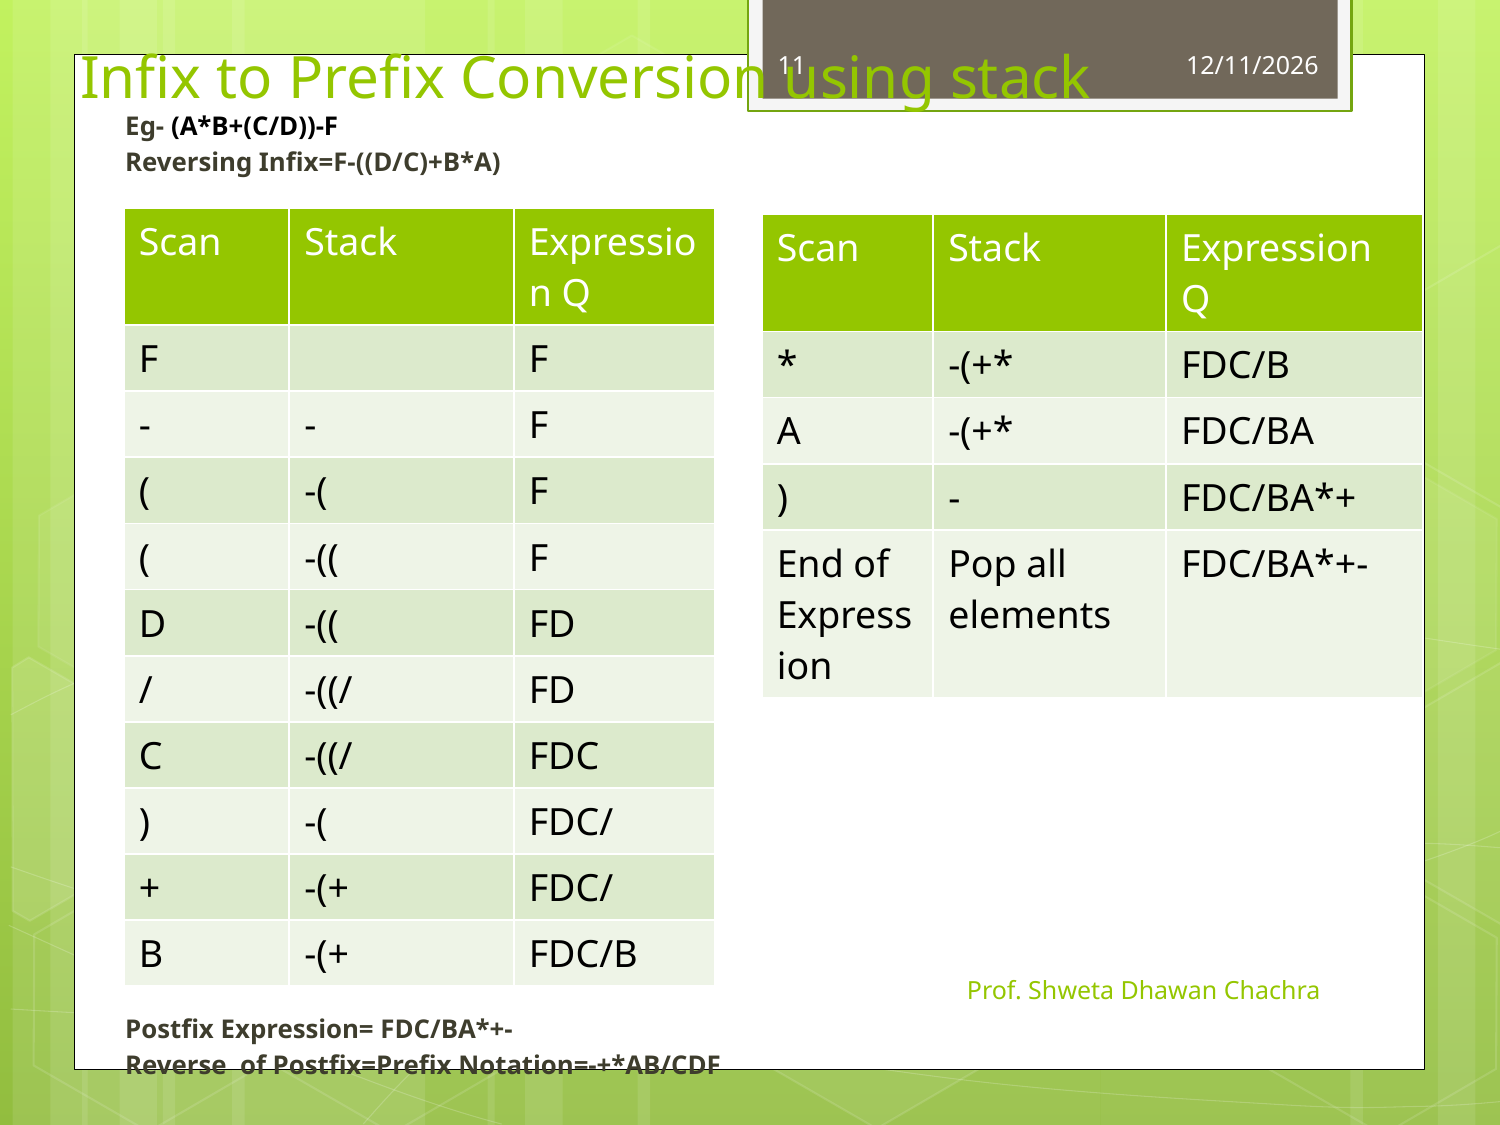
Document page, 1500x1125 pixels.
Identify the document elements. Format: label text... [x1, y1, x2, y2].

table_cell D [125, 590, 288, 655]
table_cell -( [290, 458, 513, 523]
table_cell FDC/B [515, 921, 714, 985]
table_header Stack [290, 209, 513, 324]
footer Prof. Shweta Dhawan Chachra [761, 960, 1336, 1020]
table_cell -( [290, 789, 513, 853]
table_cell * [763, 332, 932, 397]
table_cell - [125, 392, 288, 456]
table_cell FDC/BA*+ [1167, 465, 1422, 529]
table_cell FDC/BA [1167, 398, 1422, 463]
table_cell -(+* [934, 332, 1165, 397]
table_cell -(+ [290, 921, 513, 985]
table_cell Pop all elements [934, 531, 1165, 697]
table_cell FDC/BA*+- [1167, 531, 1422, 697]
table_cell A [763, 398, 932, 463]
table_cell F [515, 458, 714, 523]
table_cell ( [125, 524, 288, 589]
table_cell ( [125, 458, 288, 523]
table_cell -((/ [290, 657, 513, 721]
table_cell -(( [290, 590, 513, 655]
table_cell C [125, 723, 288, 787]
table_header Expression Q [515, 209, 714, 324]
table_cell FDC/ [515, 789, 714, 853]
table_cell -(( [290, 524, 513, 589]
table_cell -(+* [934, 398, 1165, 463]
table_cell + [125, 855, 288, 919]
table_cell F [125, 326, 288, 390]
table_cell End of Expression [763, 531, 932, 697]
list Eg- (A*B+(C/D))-F Reversing Infix=F-((D/C)+B*A) Postfix Expression= FDC/BA*+- Reverse of Postfix=Prefix Notation=-+*AB/CDF [100, 101, 1213, 1125]
table_cell [290, 326, 513, 390]
table_cell ) [125, 789, 288, 853]
table_cell B [125, 921, 288, 985]
table_cell FDC/ [515, 855, 714, 919]
table_cell FD [515, 590, 714, 655]
table_cell -((/ [290, 723, 513, 787]
table_cell FD [515, 657, 714, 721]
table_cell / [125, 657, 288, 721]
table_cell -(+ [290, 855, 513, 919]
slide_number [983, 36, 1334, 97]
table_cell F [515, 326, 714, 390]
table_cell ) [763, 465, 932, 529]
table_header Scan [125, 209, 288, 324]
slide_number 11 [762, 36, 982, 97]
table_cell - [290, 392, 513, 456]
table_header Stack [934, 215, 1165, 331]
title Infix to Prefix Conversion using stack [64, 42, 1218, 118]
table_cell - [934, 465, 1165, 529]
table_cell FDC [515, 723, 714, 787]
table_cell F [515, 524, 714, 589]
table_cell F [515, 392, 714, 456]
table_cell FDC/B [1167, 332, 1422, 397]
table_header Expression Q [1167, 215, 1422, 331]
table_header Scan [763, 215, 932, 331]
